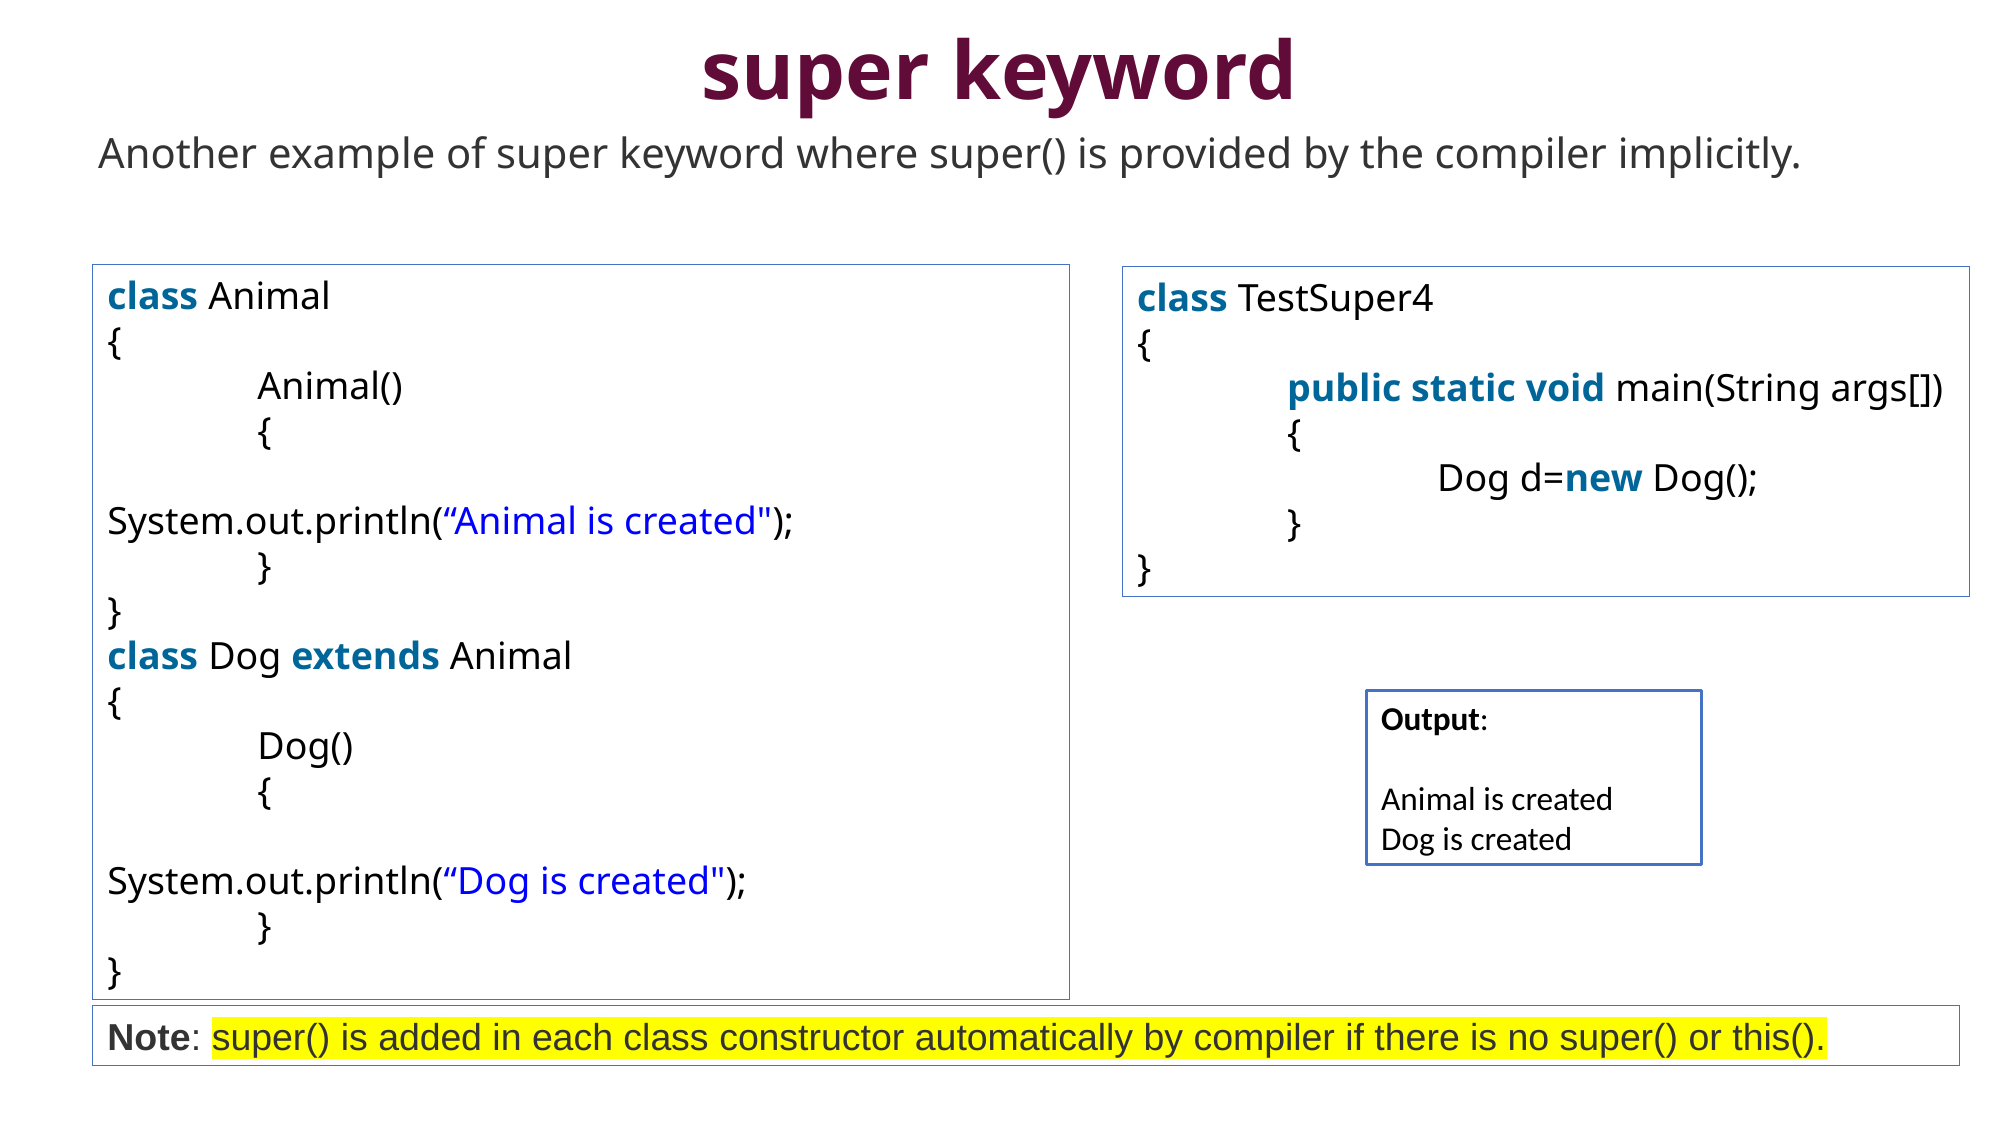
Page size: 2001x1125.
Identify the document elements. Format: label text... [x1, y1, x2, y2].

text_box Output: Animal is created Dog is created [1366, 690, 1702, 865]
text_box Note: super() is added in each class constructor automatically by compiler if there is no super() or this(). [92, 1005, 1960, 1066]
text_box class Animal { Animal() { System.out.println(“Animal is created"); } } class Dog extends Animal { Dog() { System.out.println(“Dog is created"); } } [92, 264, 1070, 1000]
text_box class TestSuper4 { public static void main(String args[]) { Dog d=new Dog(); } } [1122, 266, 1970, 597]
list Another example of super keyword where super() is provided by the compiler implicitly. [83, 124, 1970, 265]
title super keyword [137, 21, 1863, 124]
